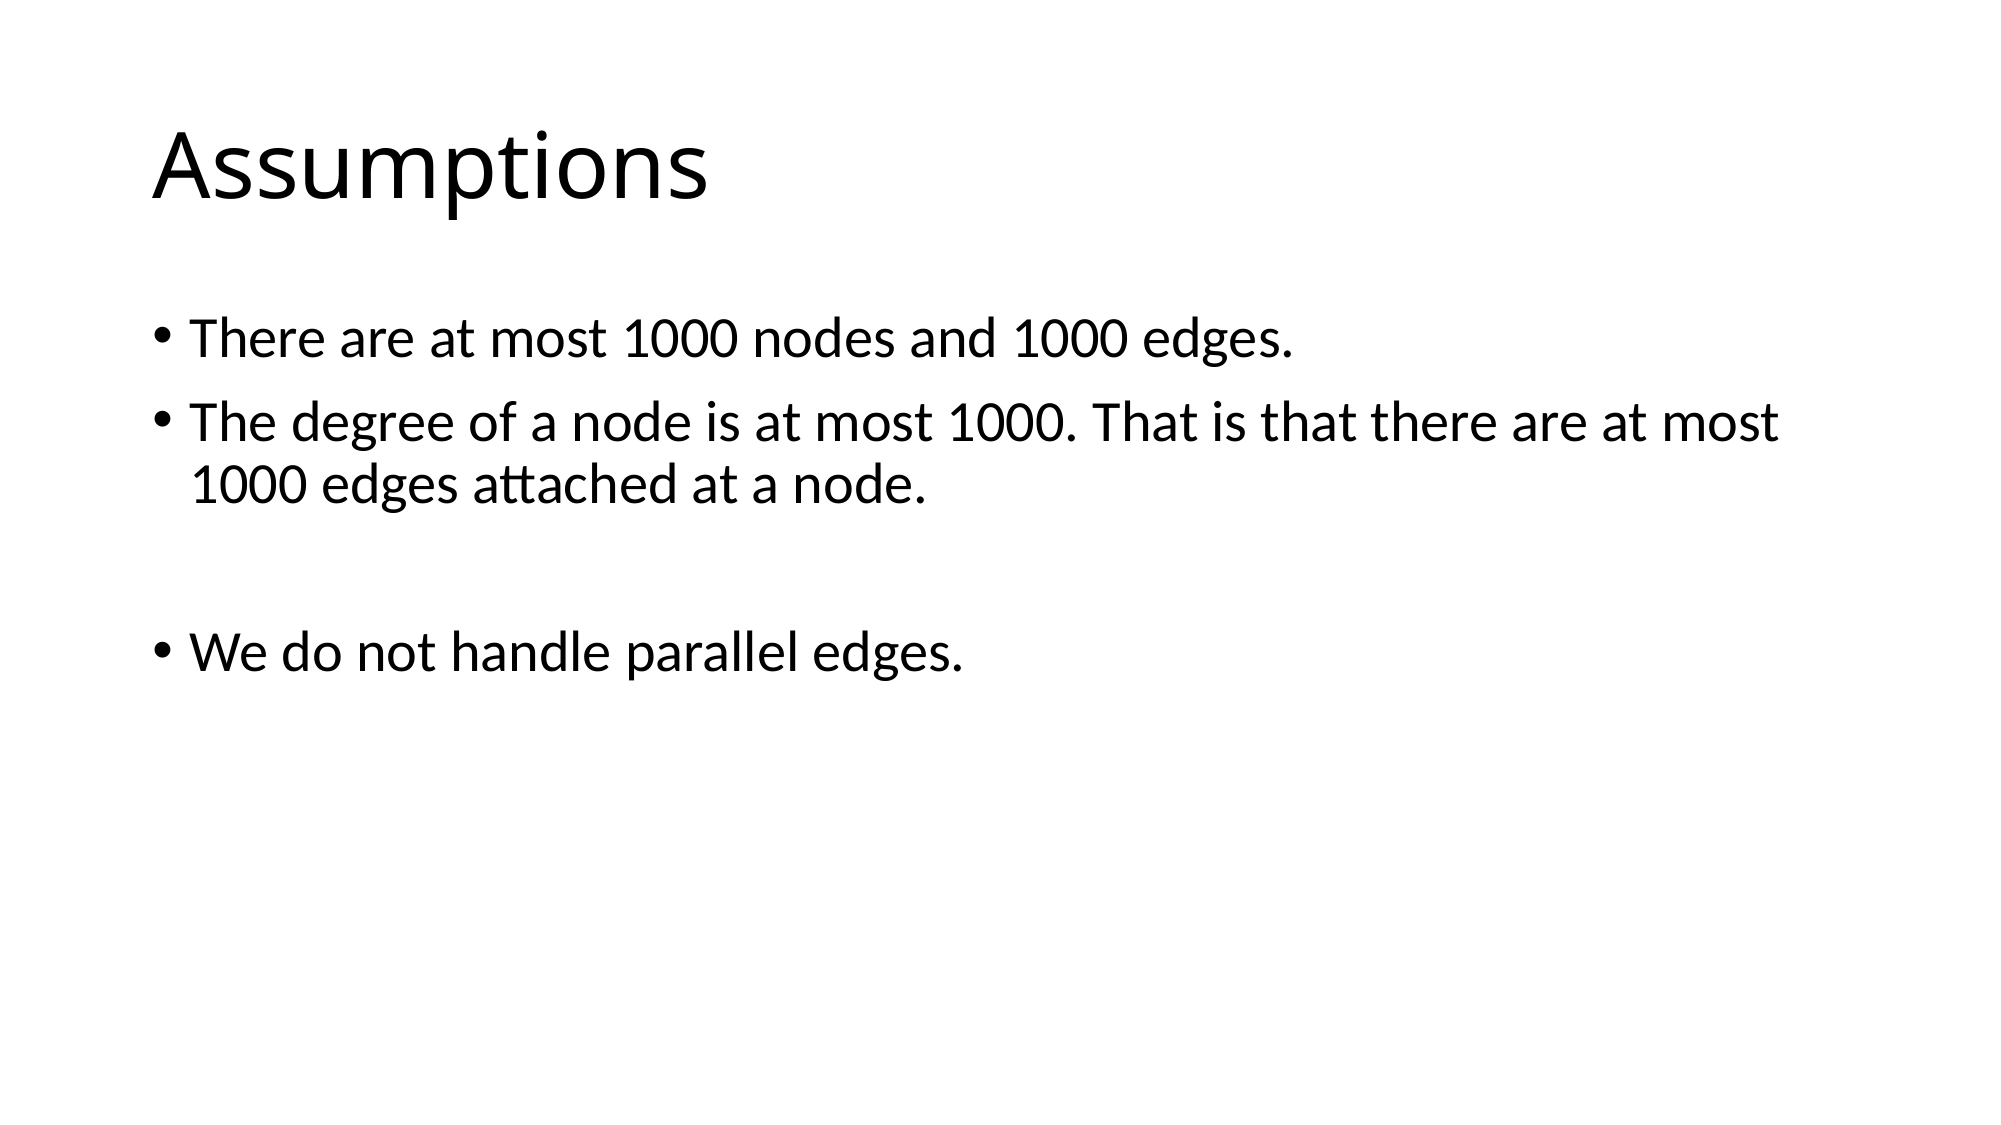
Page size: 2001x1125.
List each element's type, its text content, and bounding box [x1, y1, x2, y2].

title Assumptions [137, 59, 1863, 278]
list There are at most 1000 nodes and 1000 edges. The degree of a node is at most 1000. That is that there are at most 1000 edges attached at a node. We do not handle parallel edges. [137, 299, 1863, 1014]
